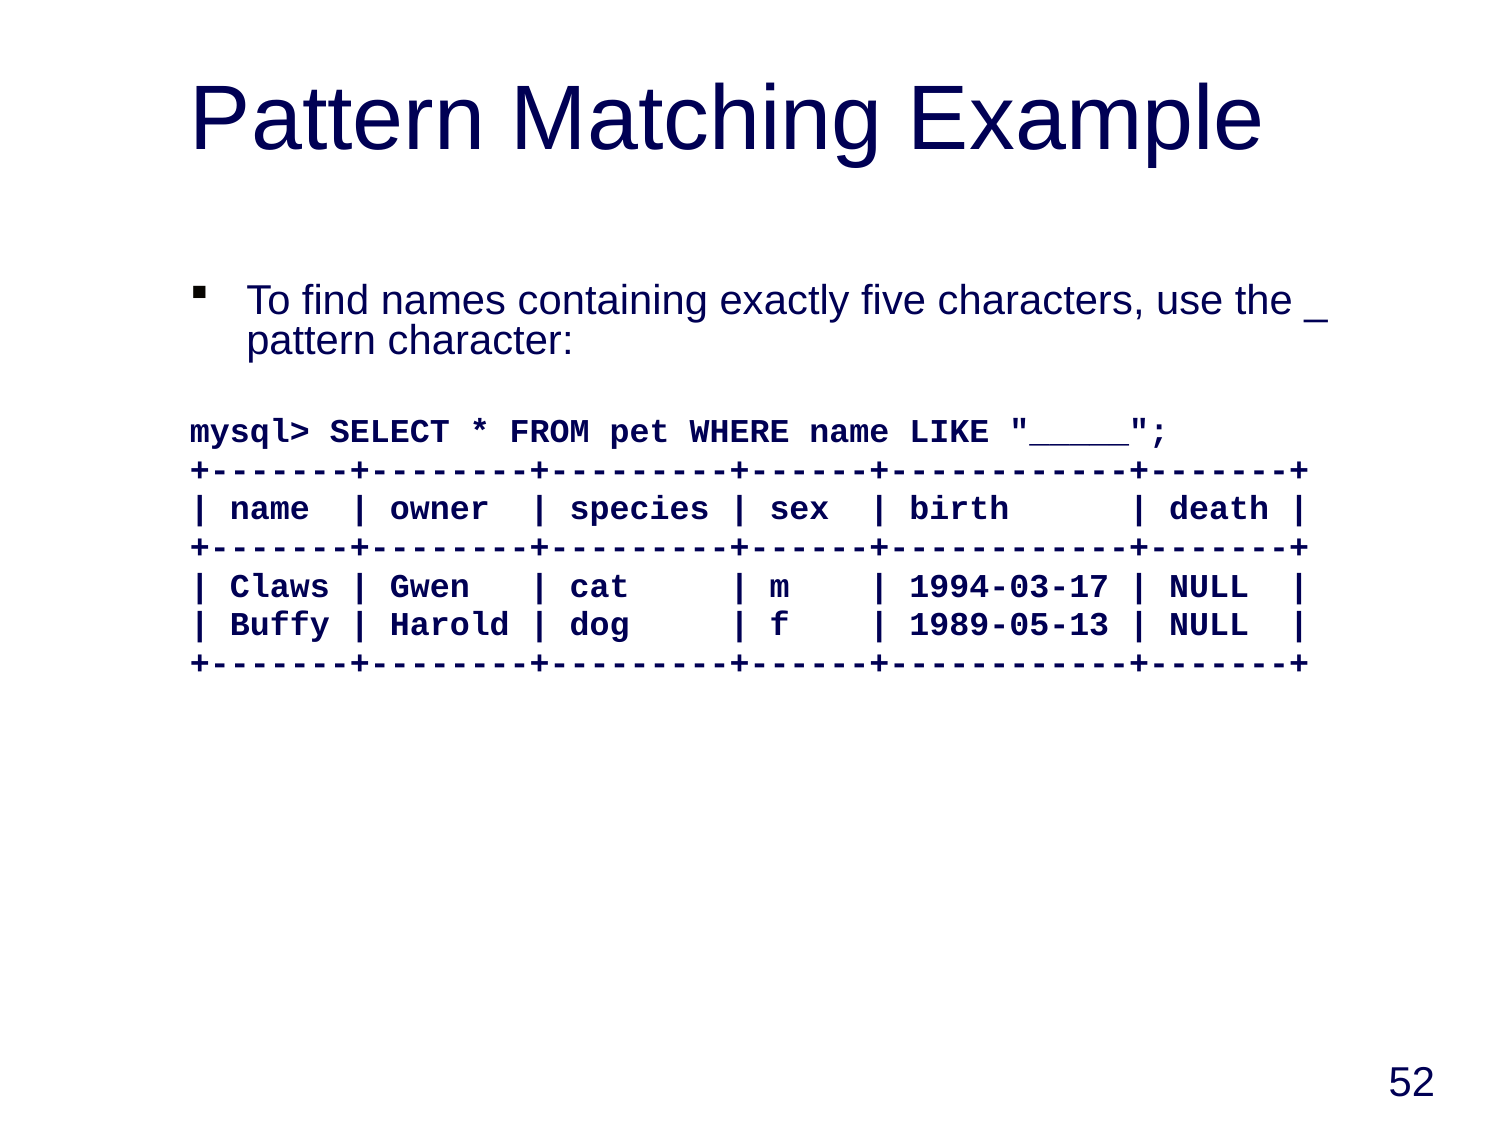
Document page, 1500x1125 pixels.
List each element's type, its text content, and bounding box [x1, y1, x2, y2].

list To find names containing exactly five characters, use the _ pattern character: mysql> SELECT * FROM pet WHERE name LIKE "_____"; +-------+--------+---------+------+------------+-------+ | name | owner | species | sex | birth | death | +-------+--------+---------+------+------------+-------+ | Claws | Gwen | cat | m | 1994-03-17 | NULL | | Buffy | Harold | dog | f | 1989-05-13 | NULL | +-------+--------+---------+------+------------+-------+ [174, 275, 1450, 950]
slide_number 52 [1137, 1037, 1450, 1113]
title Pattern Matching Example [174, 37, 1450, 175]
